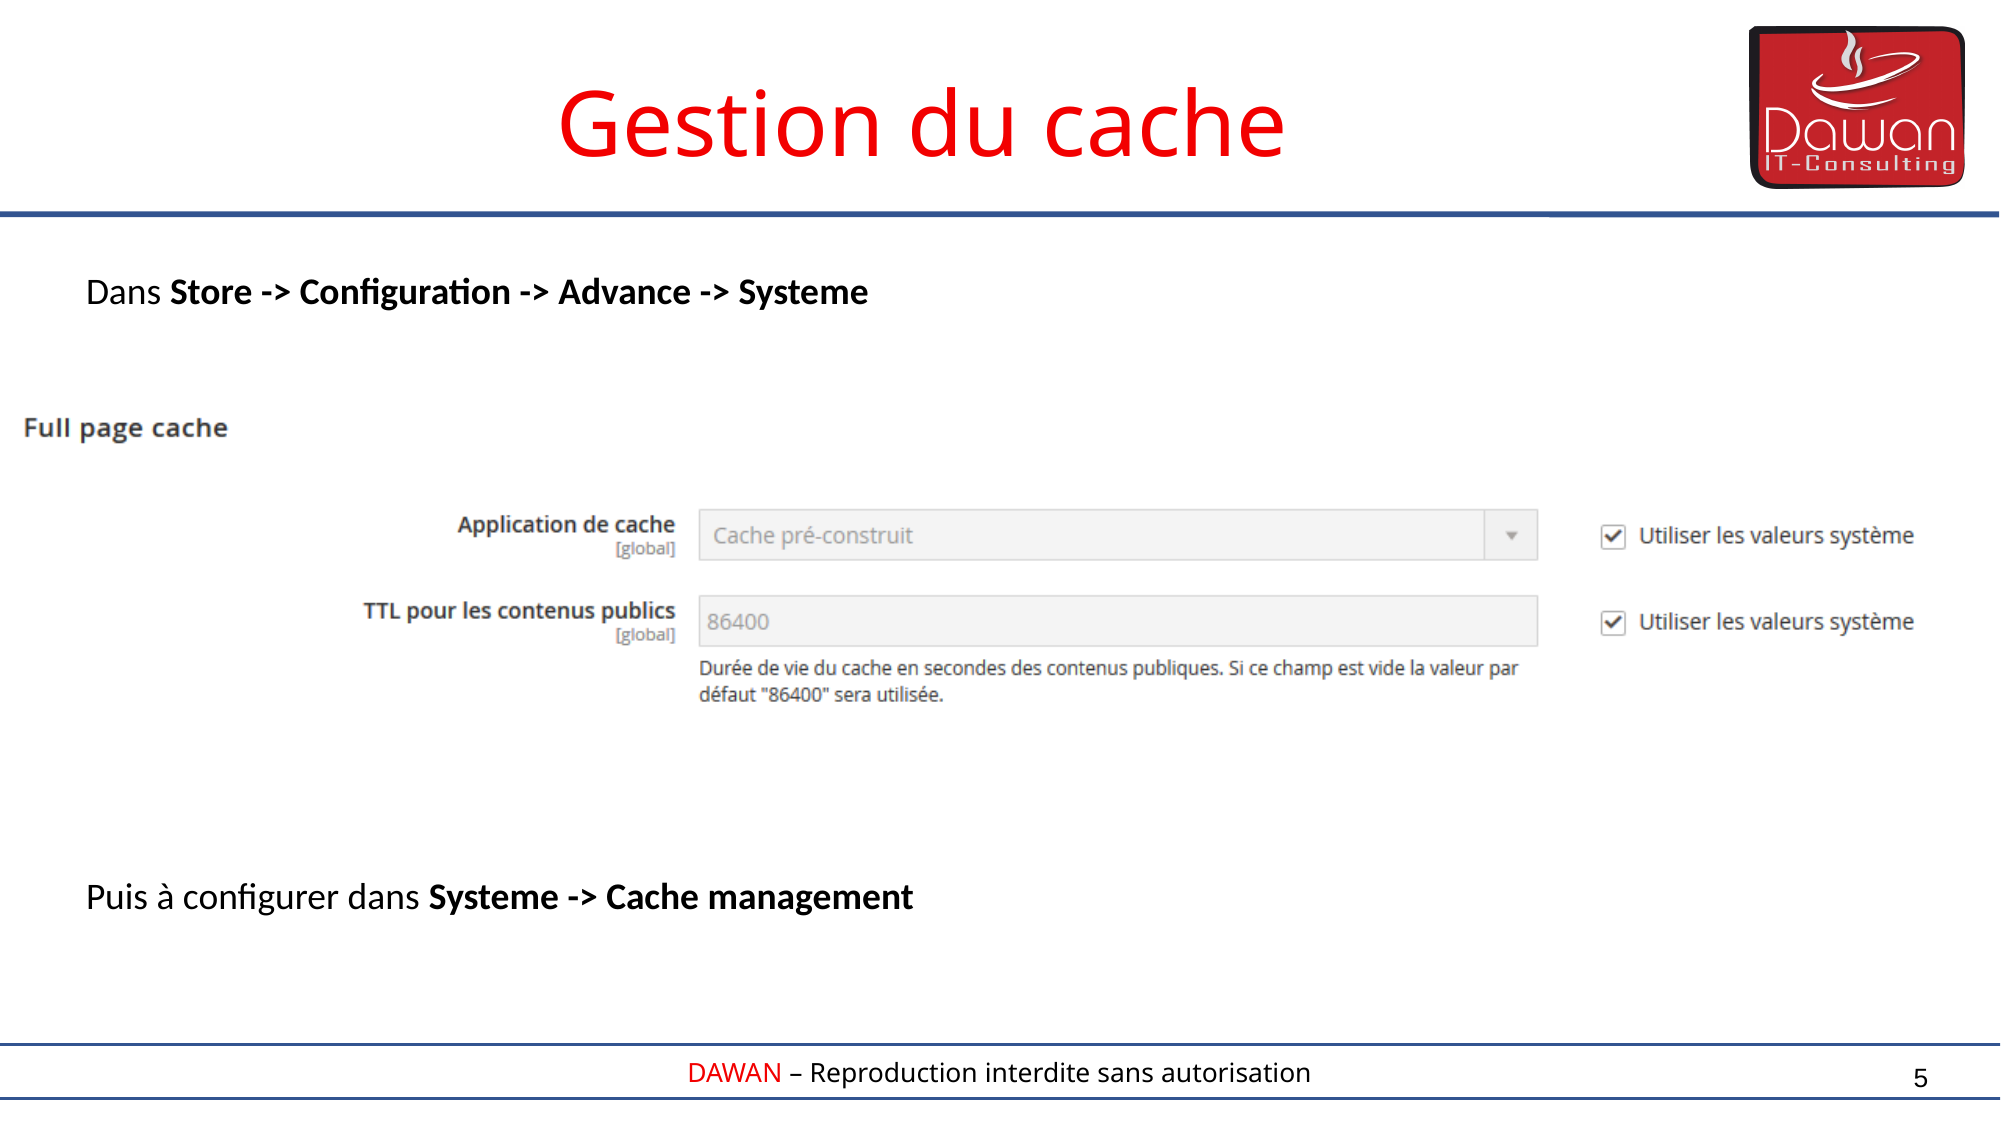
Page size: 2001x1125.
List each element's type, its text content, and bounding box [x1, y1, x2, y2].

text_box Dans Store -> Configuration -> Advance -> Systeme [71, 259, 1375, 320]
title Gestion du cache [71, 26, 1750, 215]
picture [19, 398, 1981, 727]
text_box Puis à configurer dans Systeme -> Cache management [71, 865, 1375, 925]
slide_number 5 [1857, 1060, 1929, 1119]
picture [1750, 26, 1965, 189]
